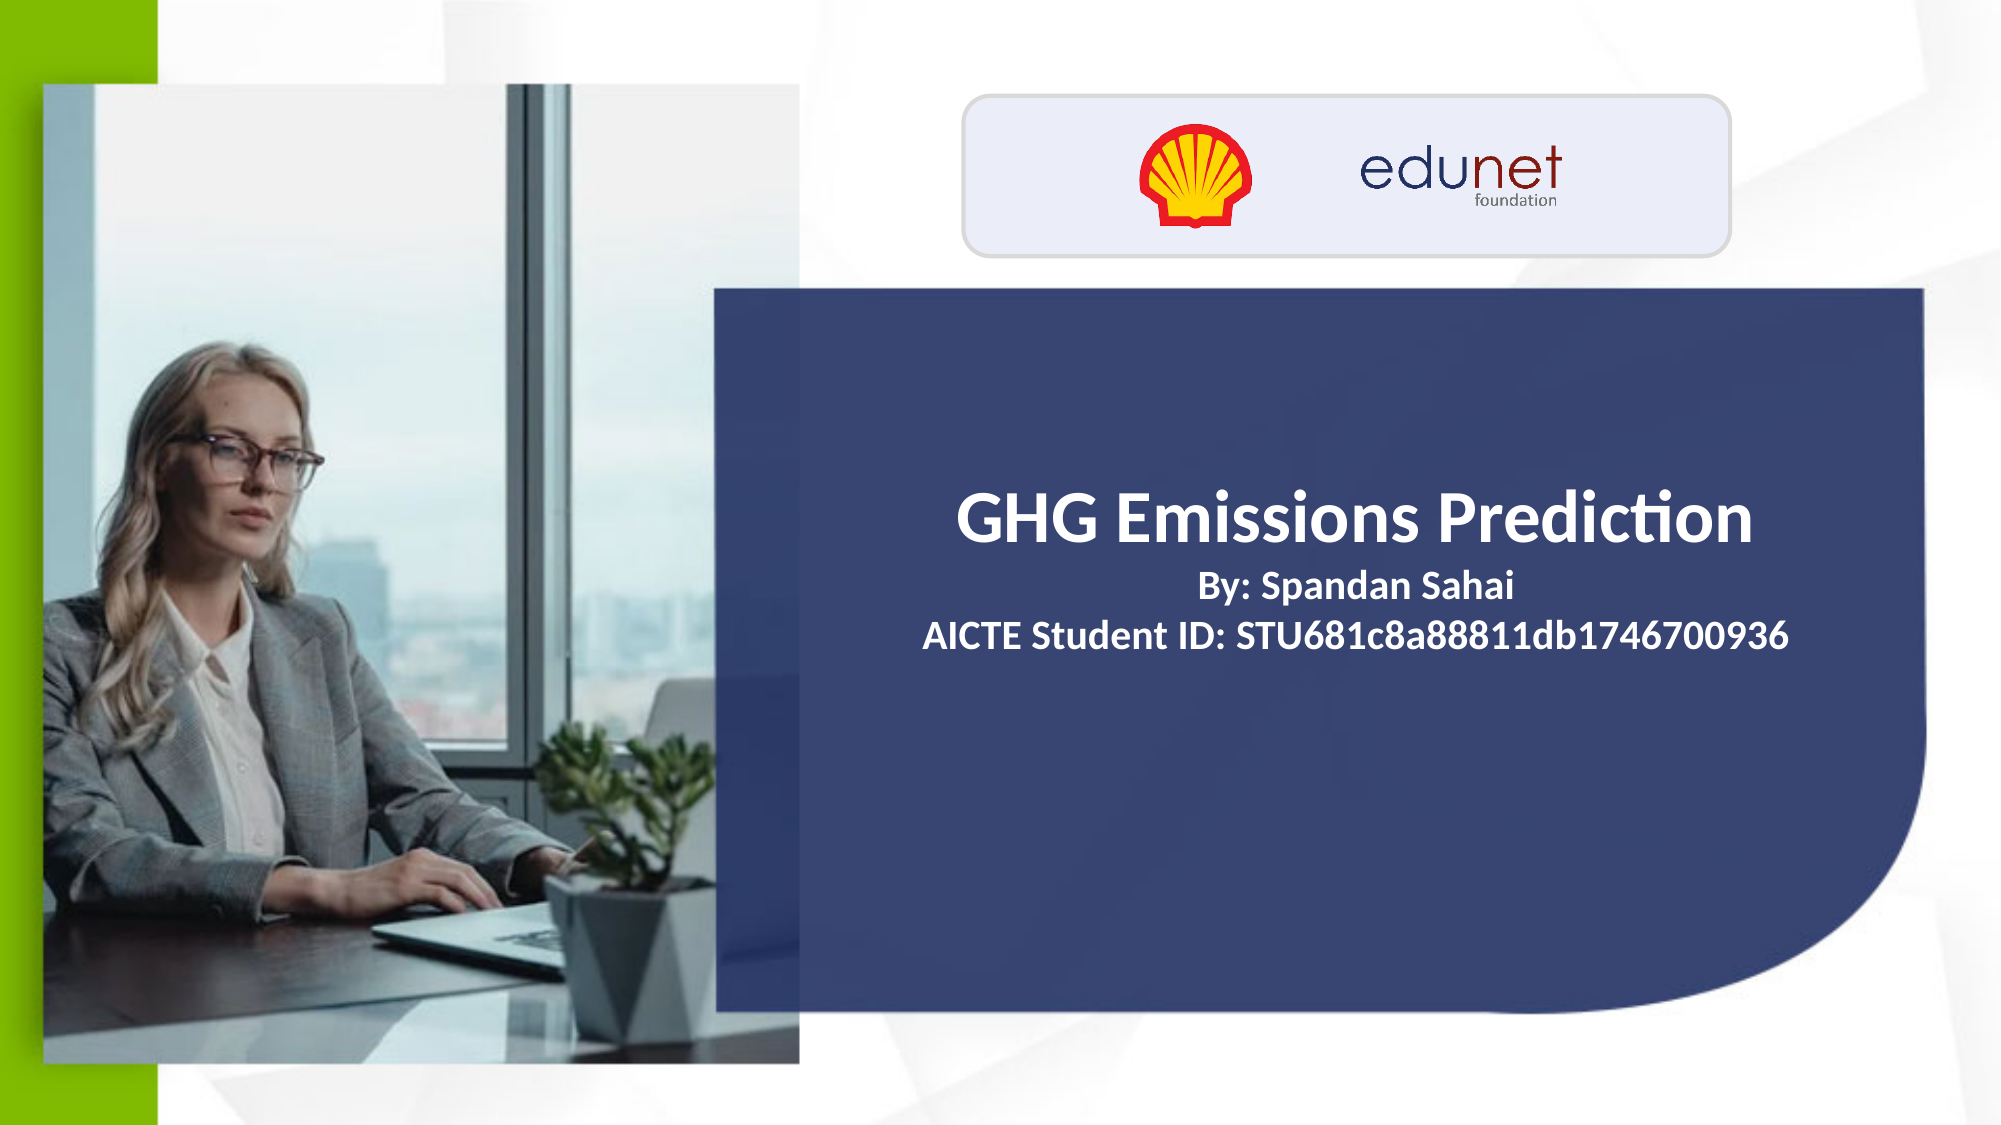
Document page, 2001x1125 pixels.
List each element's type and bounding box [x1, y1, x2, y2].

text_box [1130, 121, 1564, 231]
picture [0, 0, 2000, 1125]
